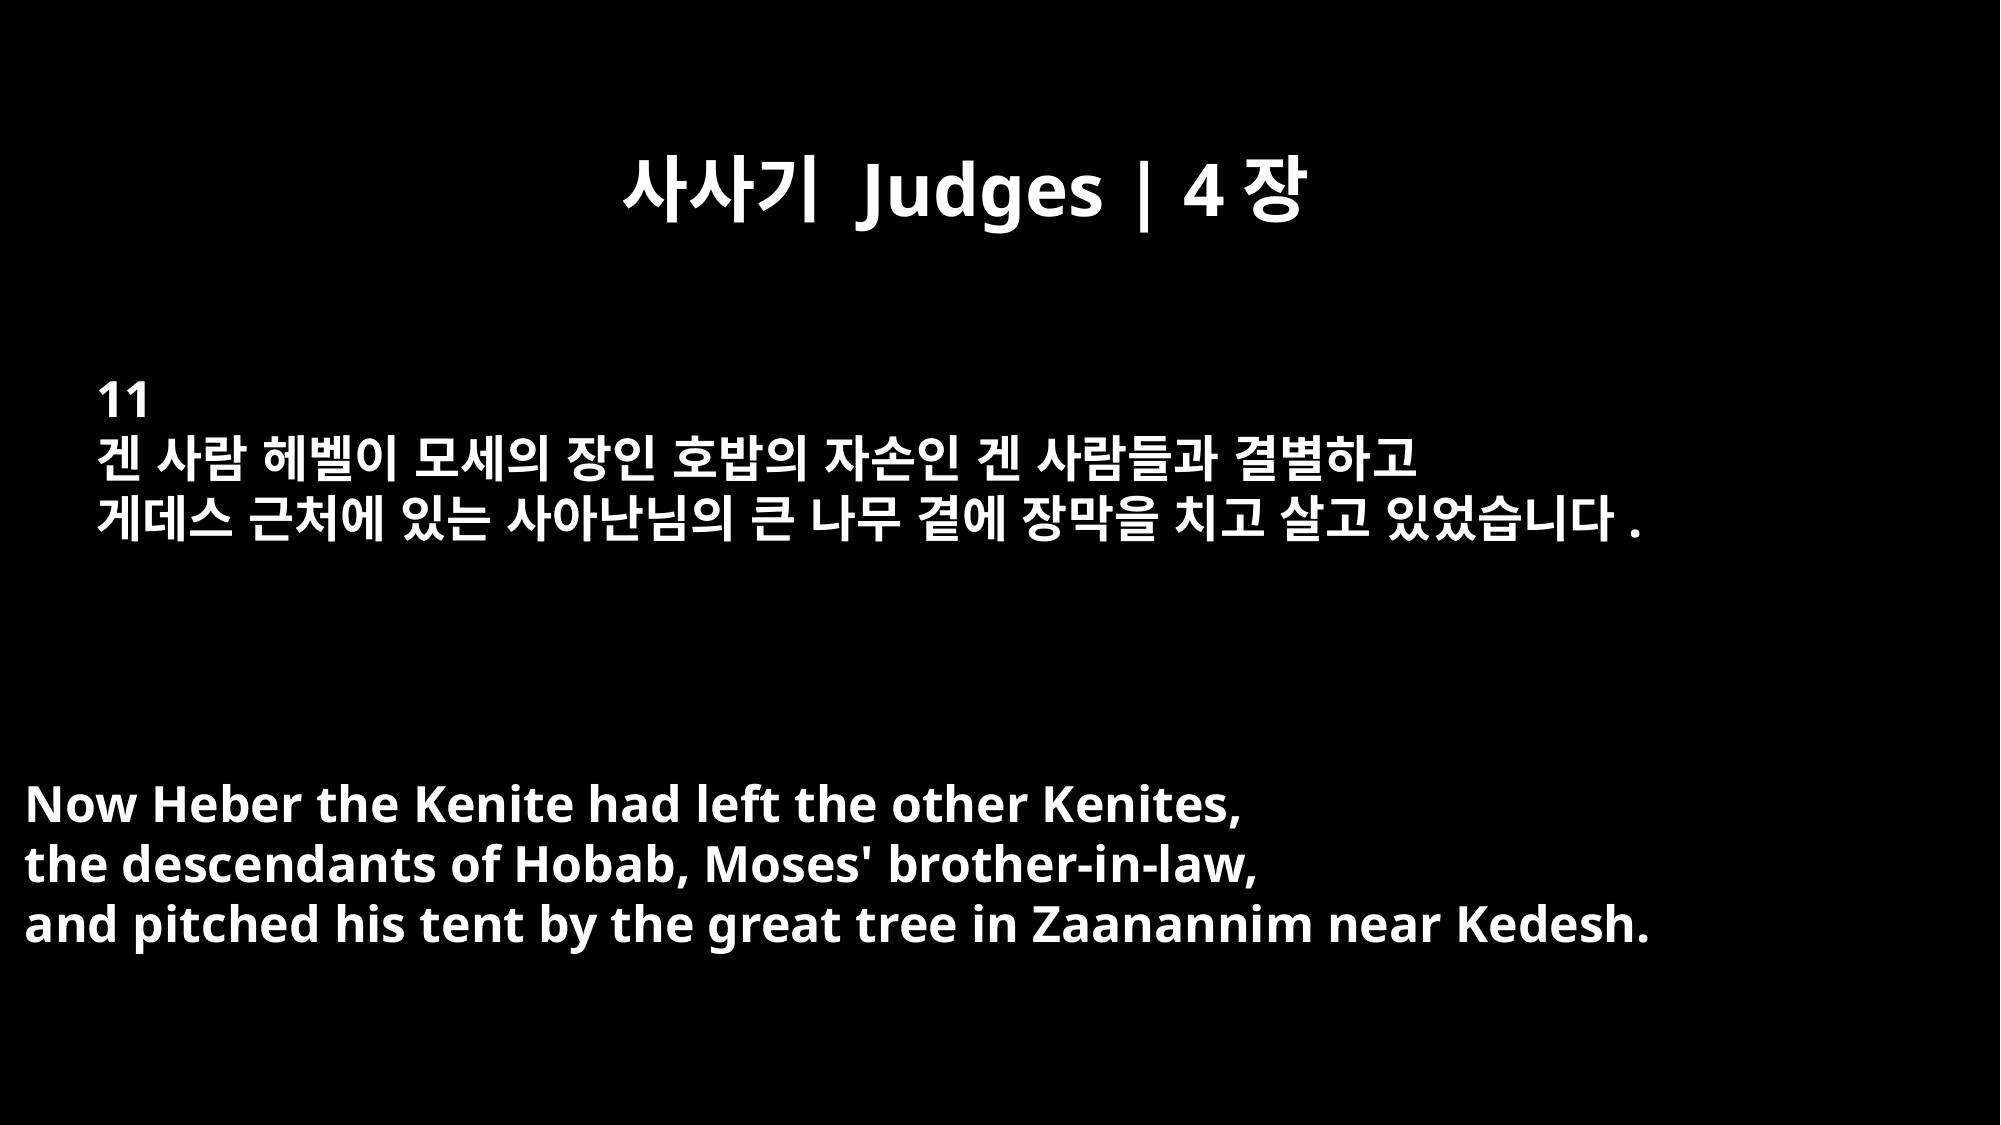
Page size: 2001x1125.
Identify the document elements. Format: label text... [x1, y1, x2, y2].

text_box Now Heber the Kenite had left the other Kenites, the descendants of Hobab, Moses' brother-in-law, and pitched his tent by the great tree in Zaanannim near Kedesh. [10, 764, 1667, 960]
text_box 사사기 Judges | 4장 [606, 136, 1326, 239]
text_box 11 겐 사람 헤벨이 모세의 장인 호밥의 자손인 겐 사람들과 결별하고 게데스 근처에 있는 사아난님의 큰 나무 곁에 장막을 치고 살고 있었습니다. [81, 359, 1658, 555]
